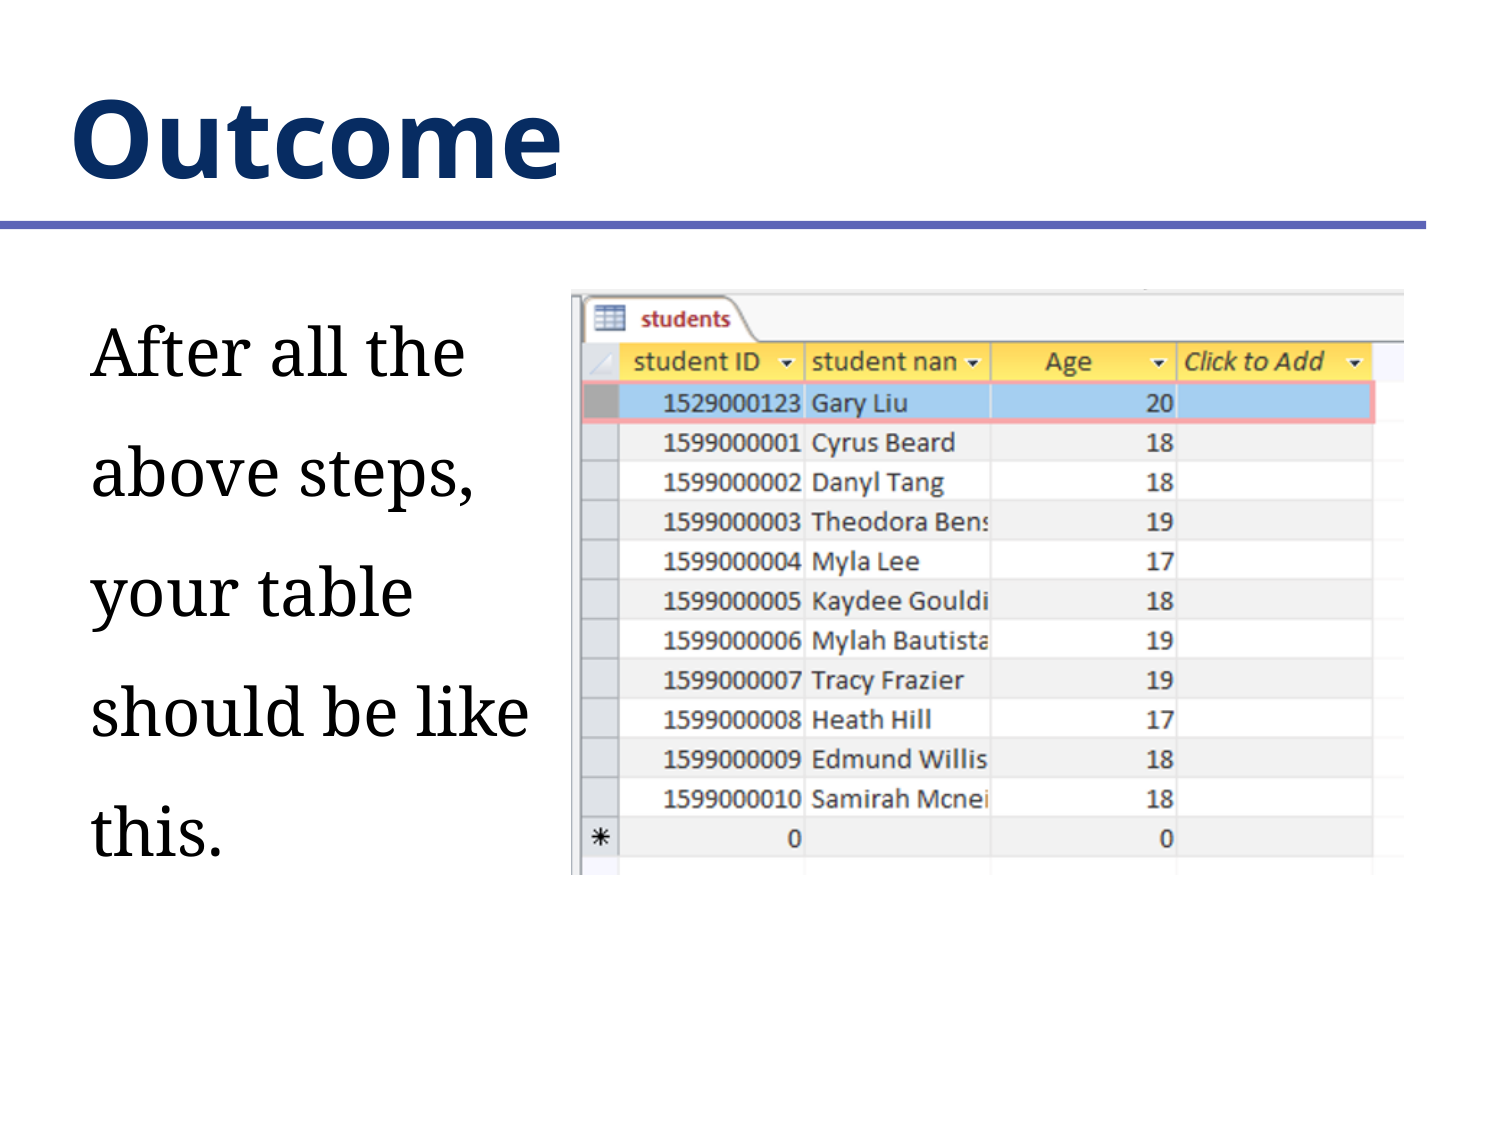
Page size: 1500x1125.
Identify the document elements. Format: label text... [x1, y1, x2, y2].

picture [570, 289, 1404, 876]
title Outcome [53, 90, 1404, 209]
list After all the above steps, your table should be like this. [75, 262, 600, 1005]
